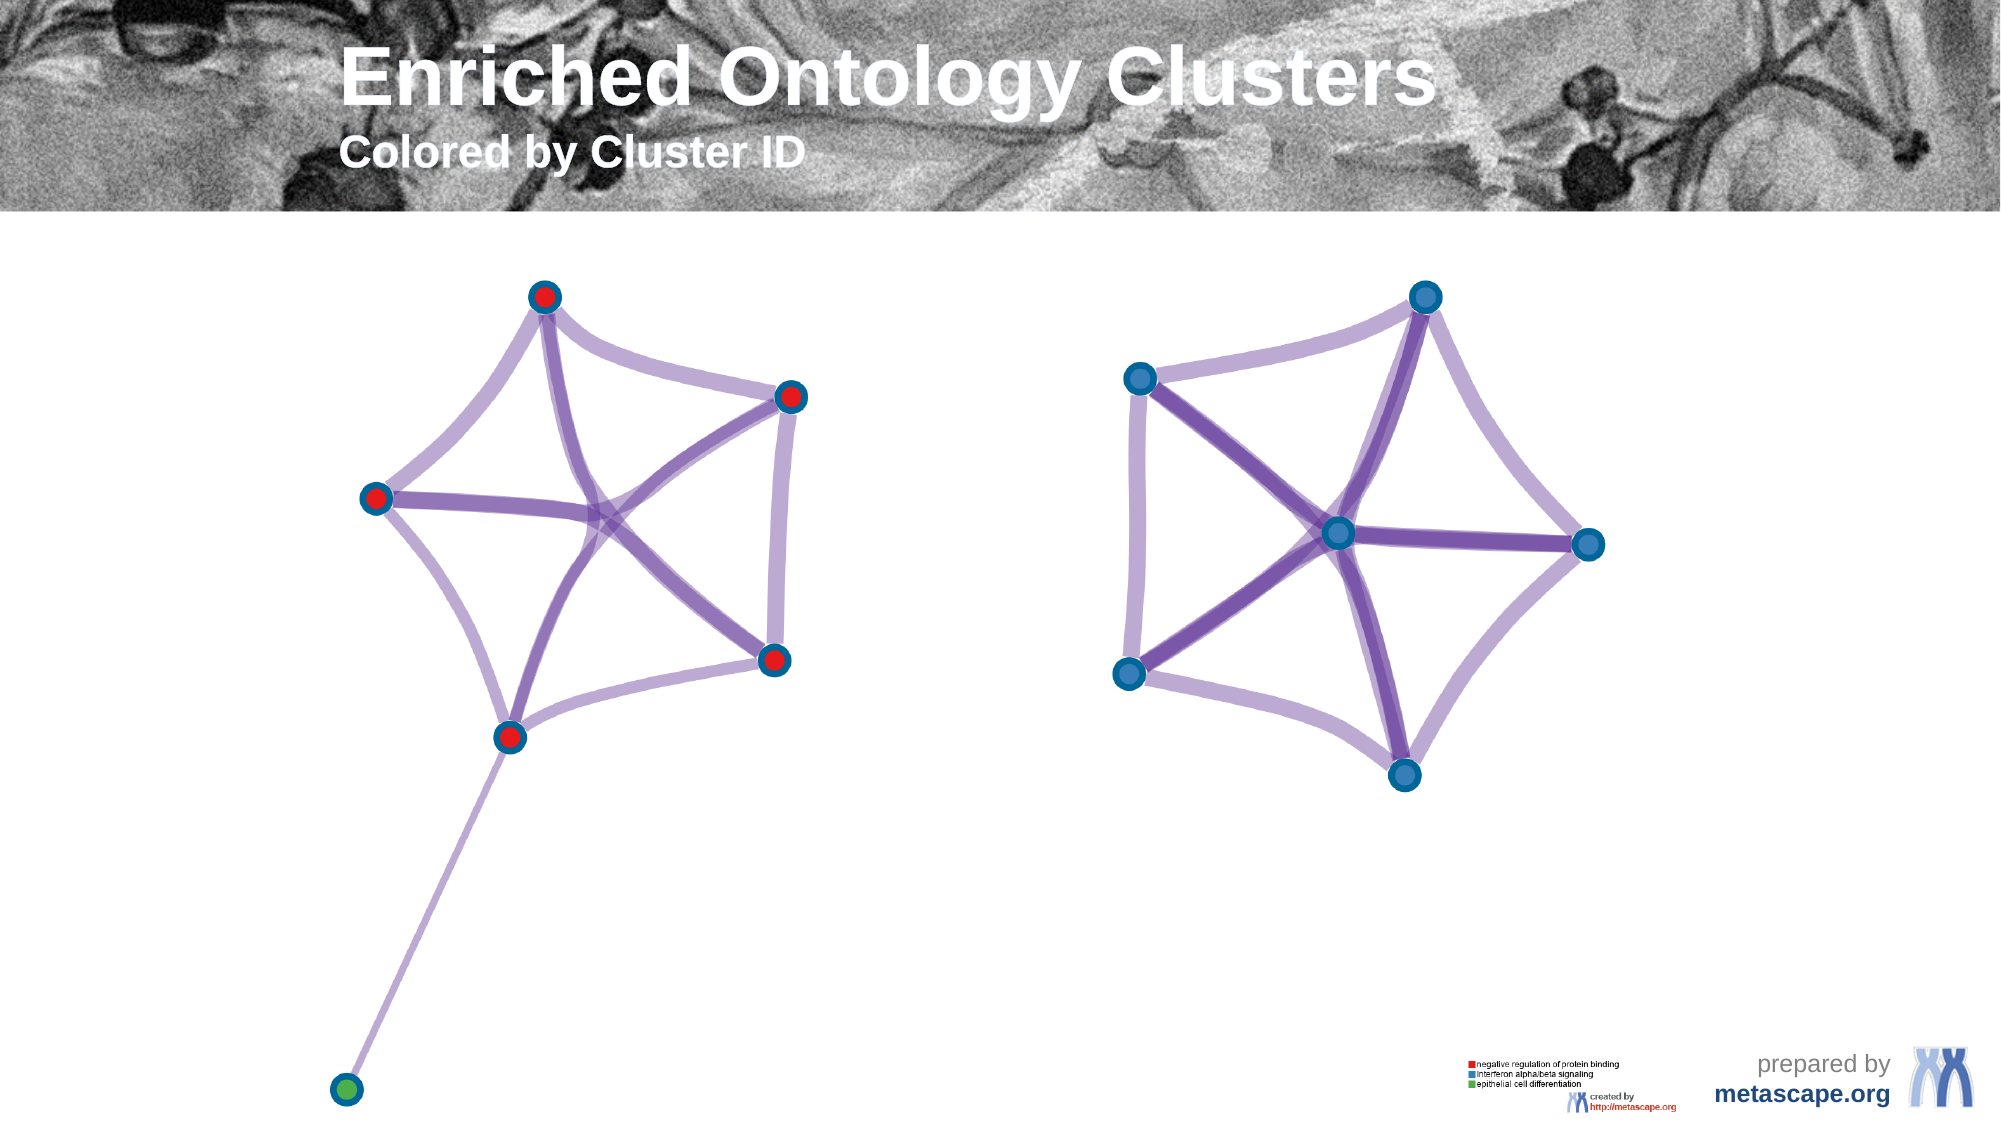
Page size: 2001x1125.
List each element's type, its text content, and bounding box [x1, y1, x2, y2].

picture [0, 0, 2001, 1125]
title Enriched Ontology Clusters Colored by Cluster ID [323, 11, 1501, 187]
